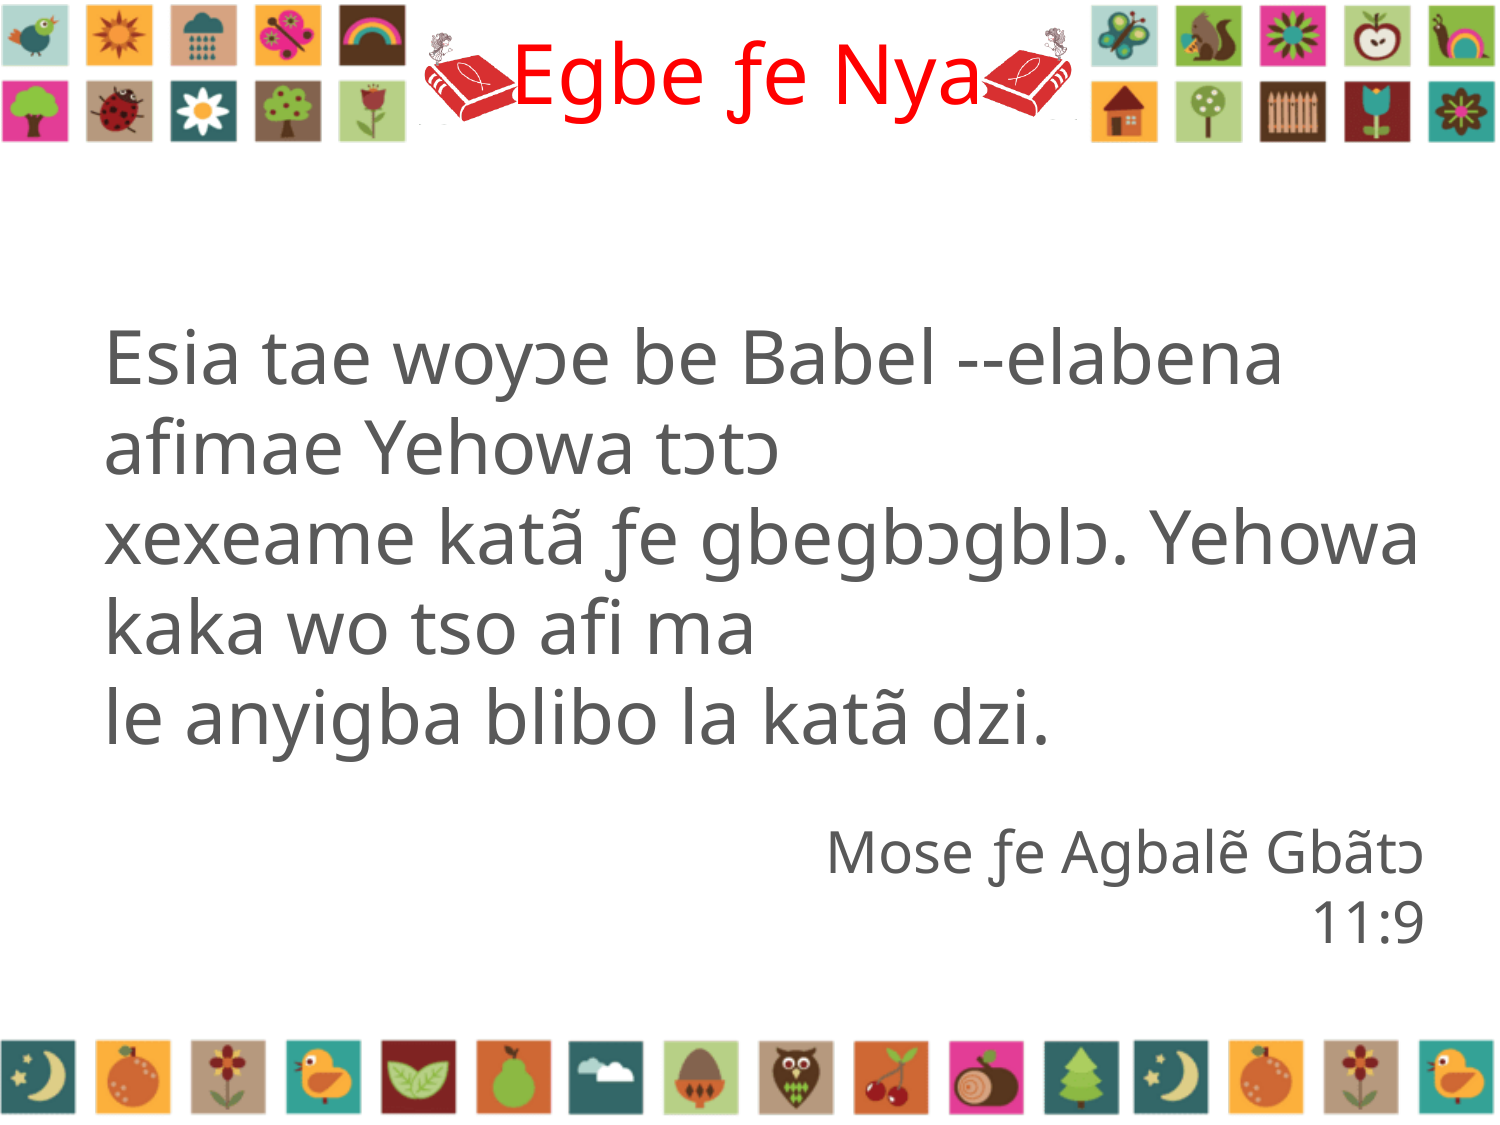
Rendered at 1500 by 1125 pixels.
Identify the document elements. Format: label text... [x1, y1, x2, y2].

picture [0, 3, 550, 150]
picture [950, 3, 1500, 150]
text_box Mose ƒe Agbalẽ Gbãtɔ 11:9 [808, 807, 1441, 963]
text_box Egbe ƒe Nya [425, 13, 1077, 129]
text_box Esia tae woyɔe be Babel --elabena afimae Yehowa tɔtɔ xexeame katã ƒe gbegbɔgblɔ. Yehowa kaka wo tso afi ma le anyigba blibo la katã dzi. [88, 302, 1459, 768]
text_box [0, 1028, 1500, 1118]
